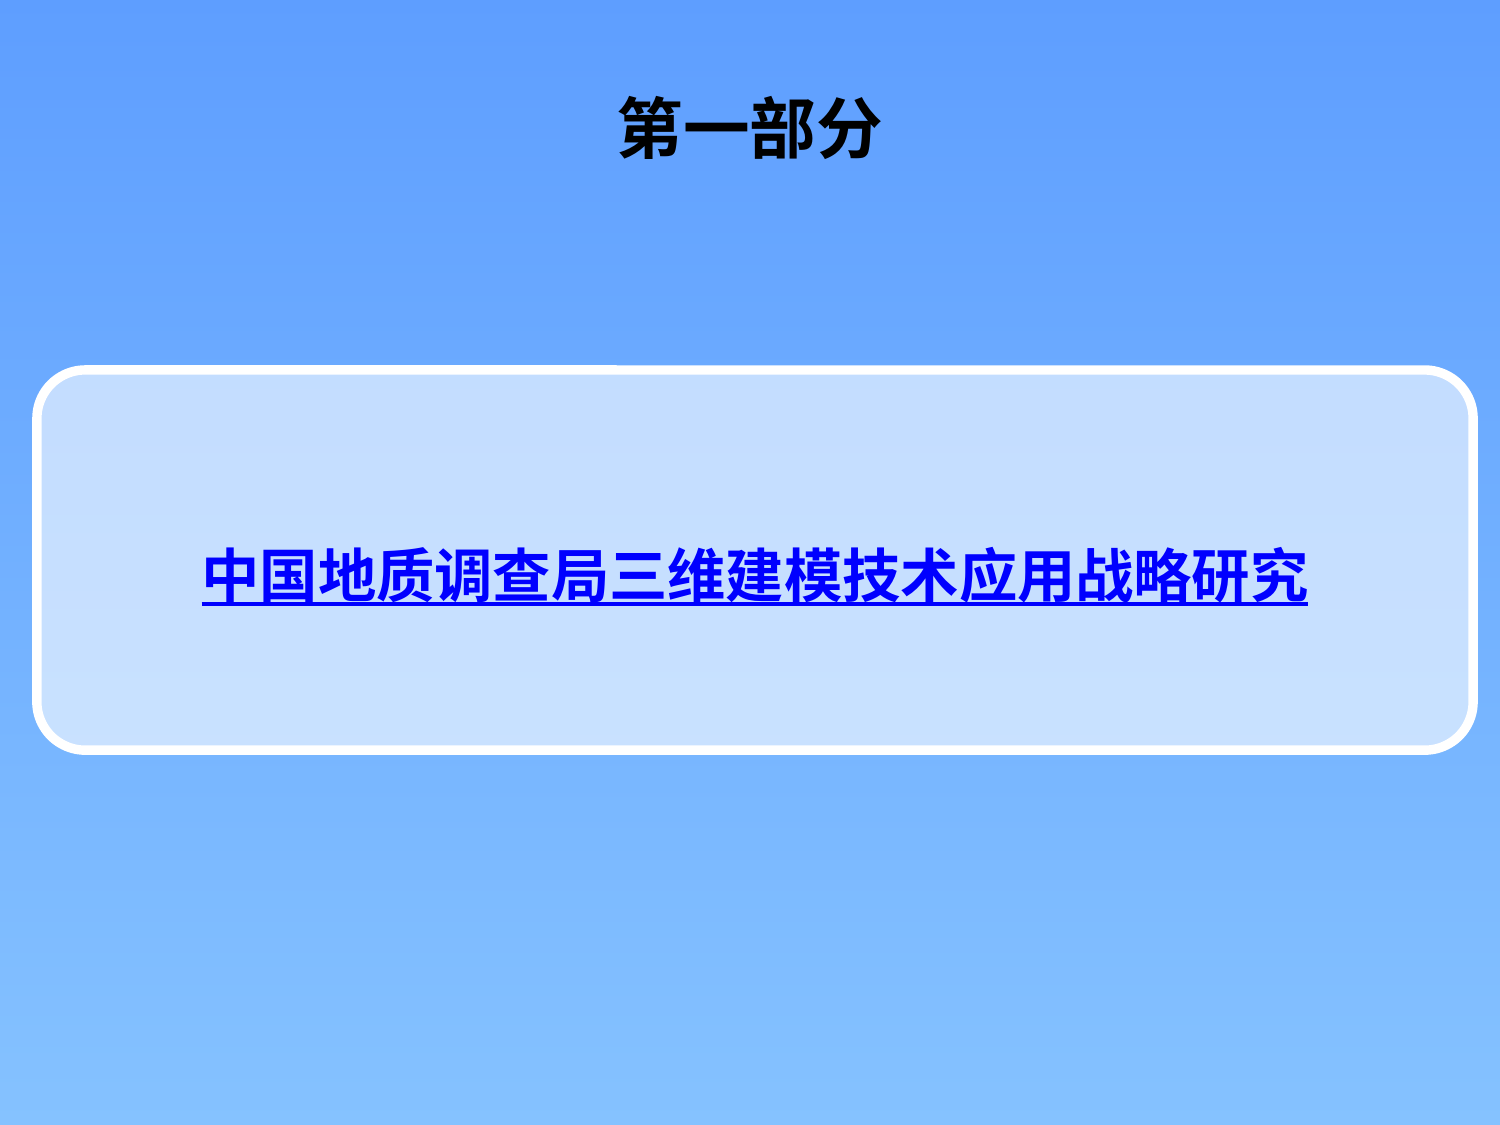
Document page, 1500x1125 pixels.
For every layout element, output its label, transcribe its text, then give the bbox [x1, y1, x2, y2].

text_box 中国地质调查局三维建模技术应用战略研究 [36, 369, 1474, 751]
text_box 第一部分 [0, 0, 1500, 175]
